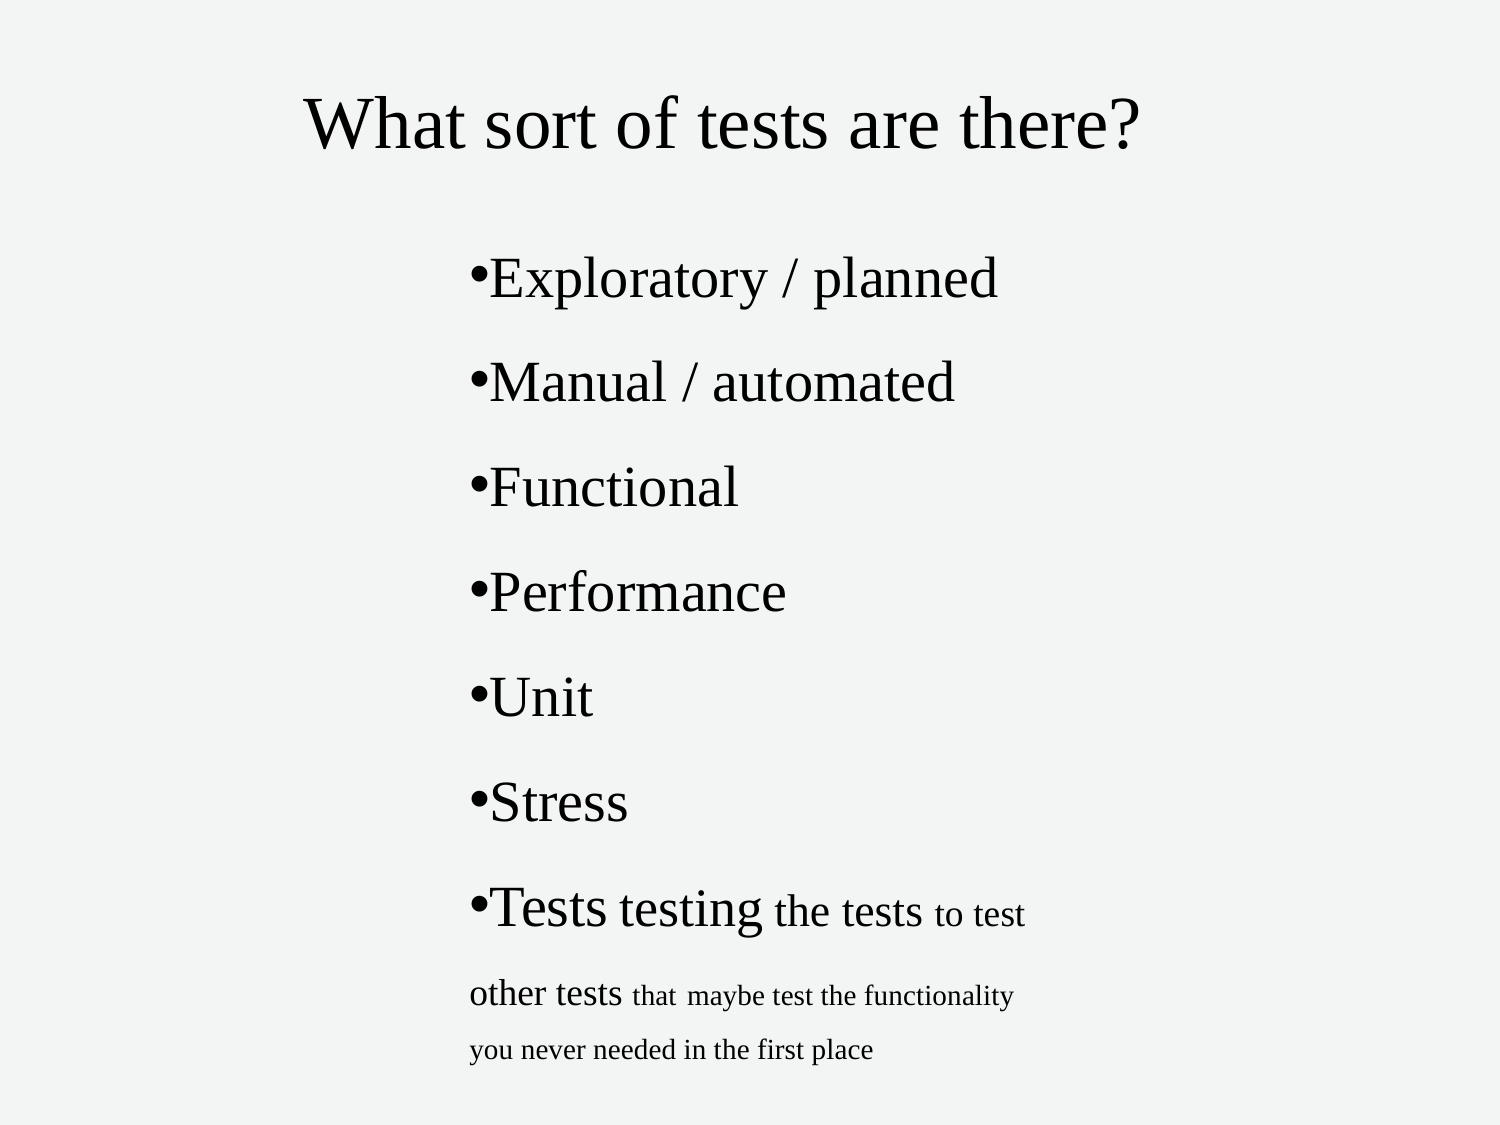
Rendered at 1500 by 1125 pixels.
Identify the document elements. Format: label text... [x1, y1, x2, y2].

text_box Exploratory / planned Manual / automated Functional Performance Unit Stress Tests testing the tests to test other tests that maybe test the functionality you never needed in the first place [454, 196, 1046, 1074]
text_box What sort of tests are there? [289, 66, 1211, 172]
